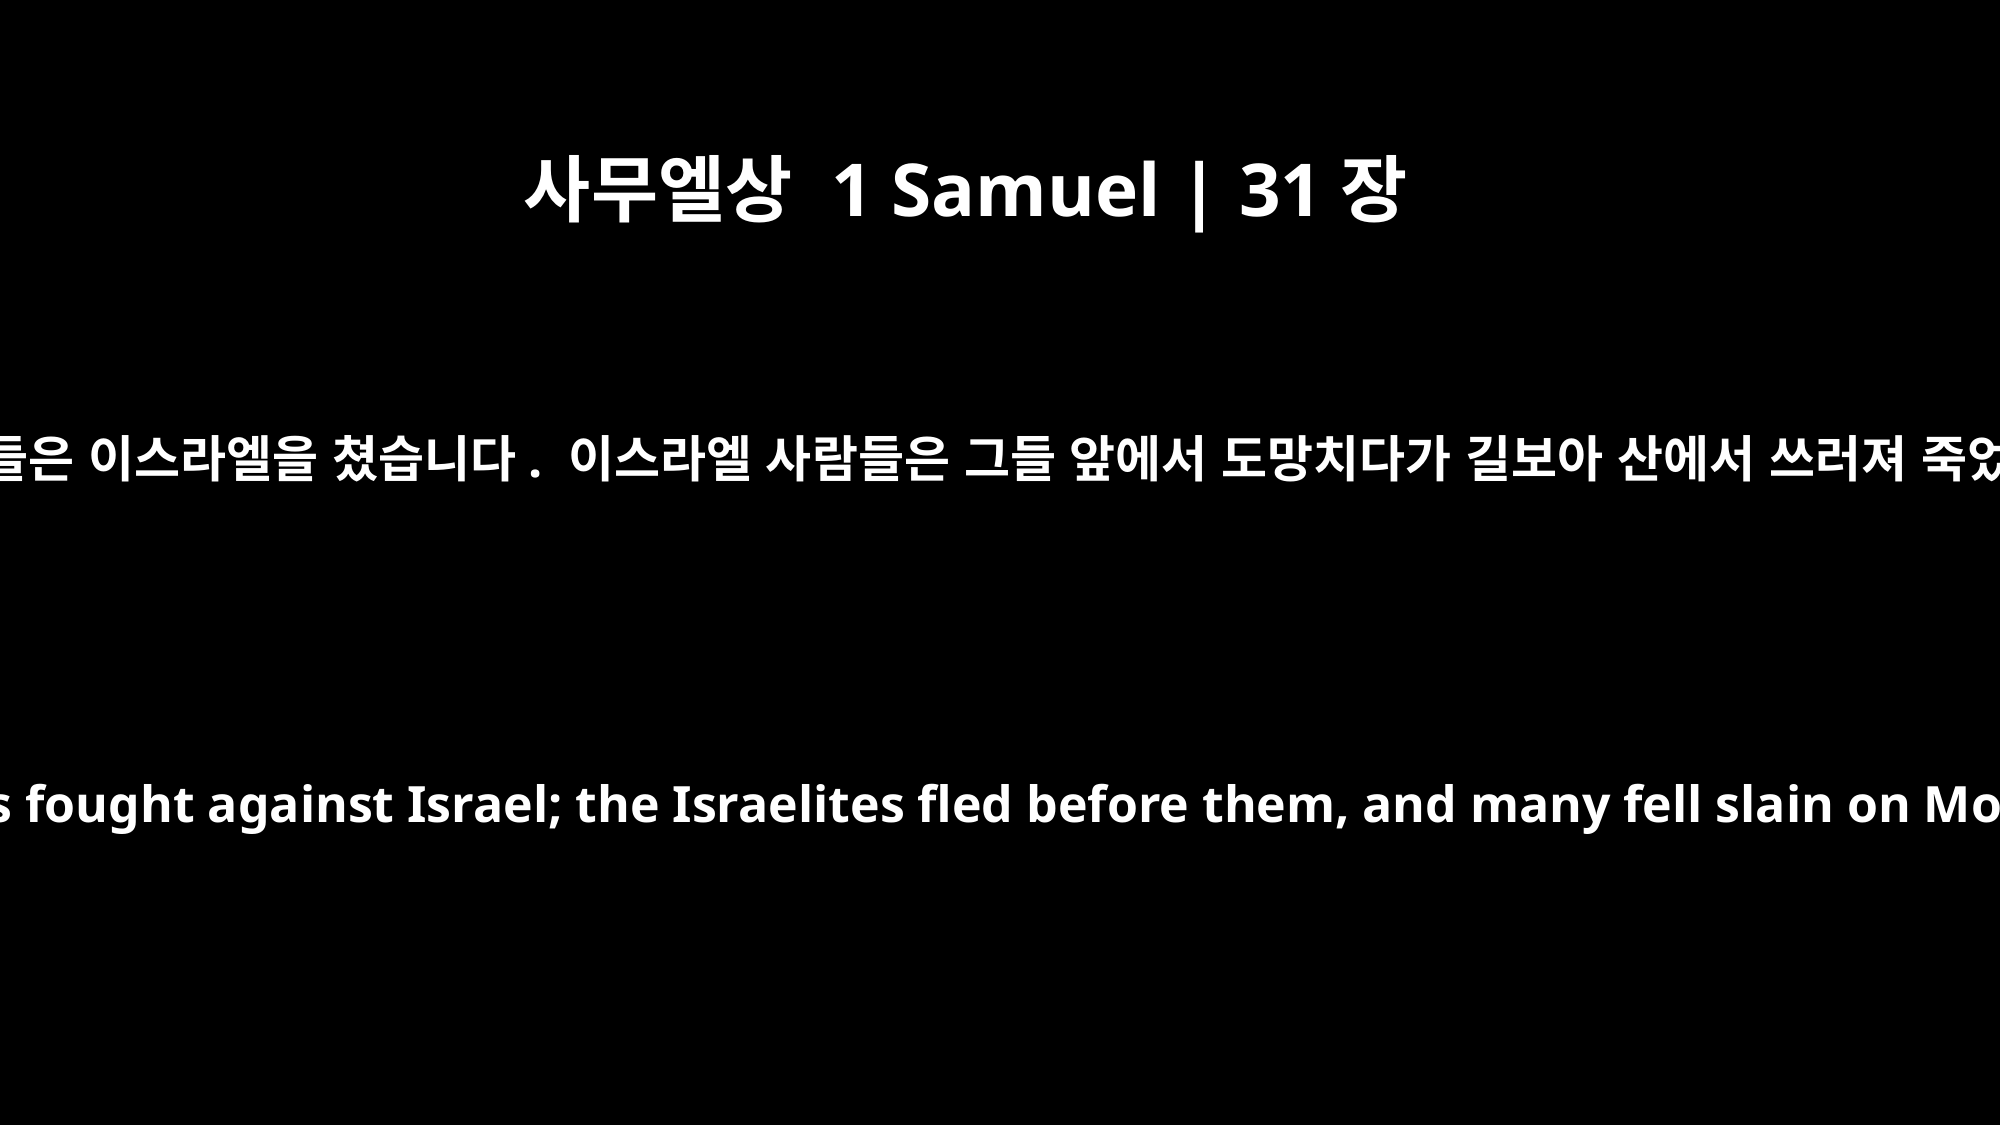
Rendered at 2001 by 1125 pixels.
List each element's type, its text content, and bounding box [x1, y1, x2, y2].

text_box Now the Philistines fought against Israel; the Israelites fled before them, and many fell slain on Mount Gilboa. [0, 764, 2000, 840]
text_box 사무엘상 1 Samuel | 31장 [509, 136, 1423, 239]
text_box ﻿1 블레셋 사람들은 이스라엘을 쳤습니다. 이스라엘 사람들은 그들 앞에서 도망치다가 길보아 산에서 쓰러져 죽었습니다. [0, 359, 2000, 495]
